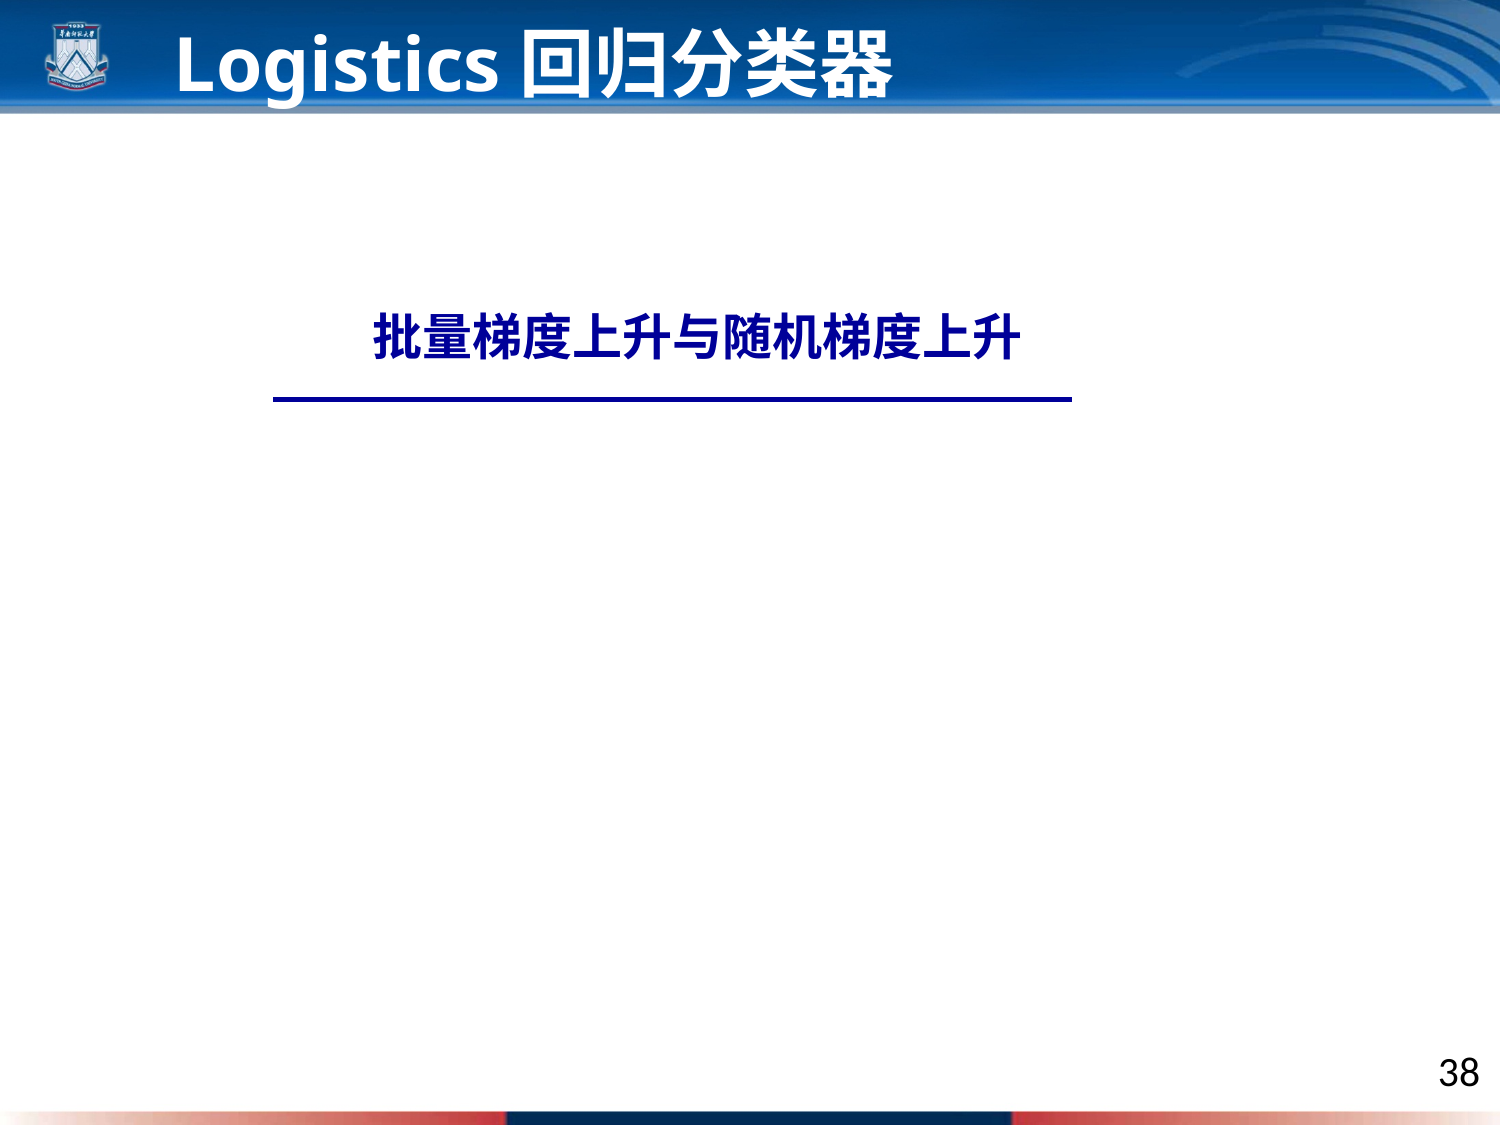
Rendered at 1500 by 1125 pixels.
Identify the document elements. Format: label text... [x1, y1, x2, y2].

text_box Logistics回归分类器 [158, 0, 1434, 163]
text_box 批量梯度上升与随机梯度上升 [351, 298, 1045, 374]
picture [0, 0, 1500, 1125]
